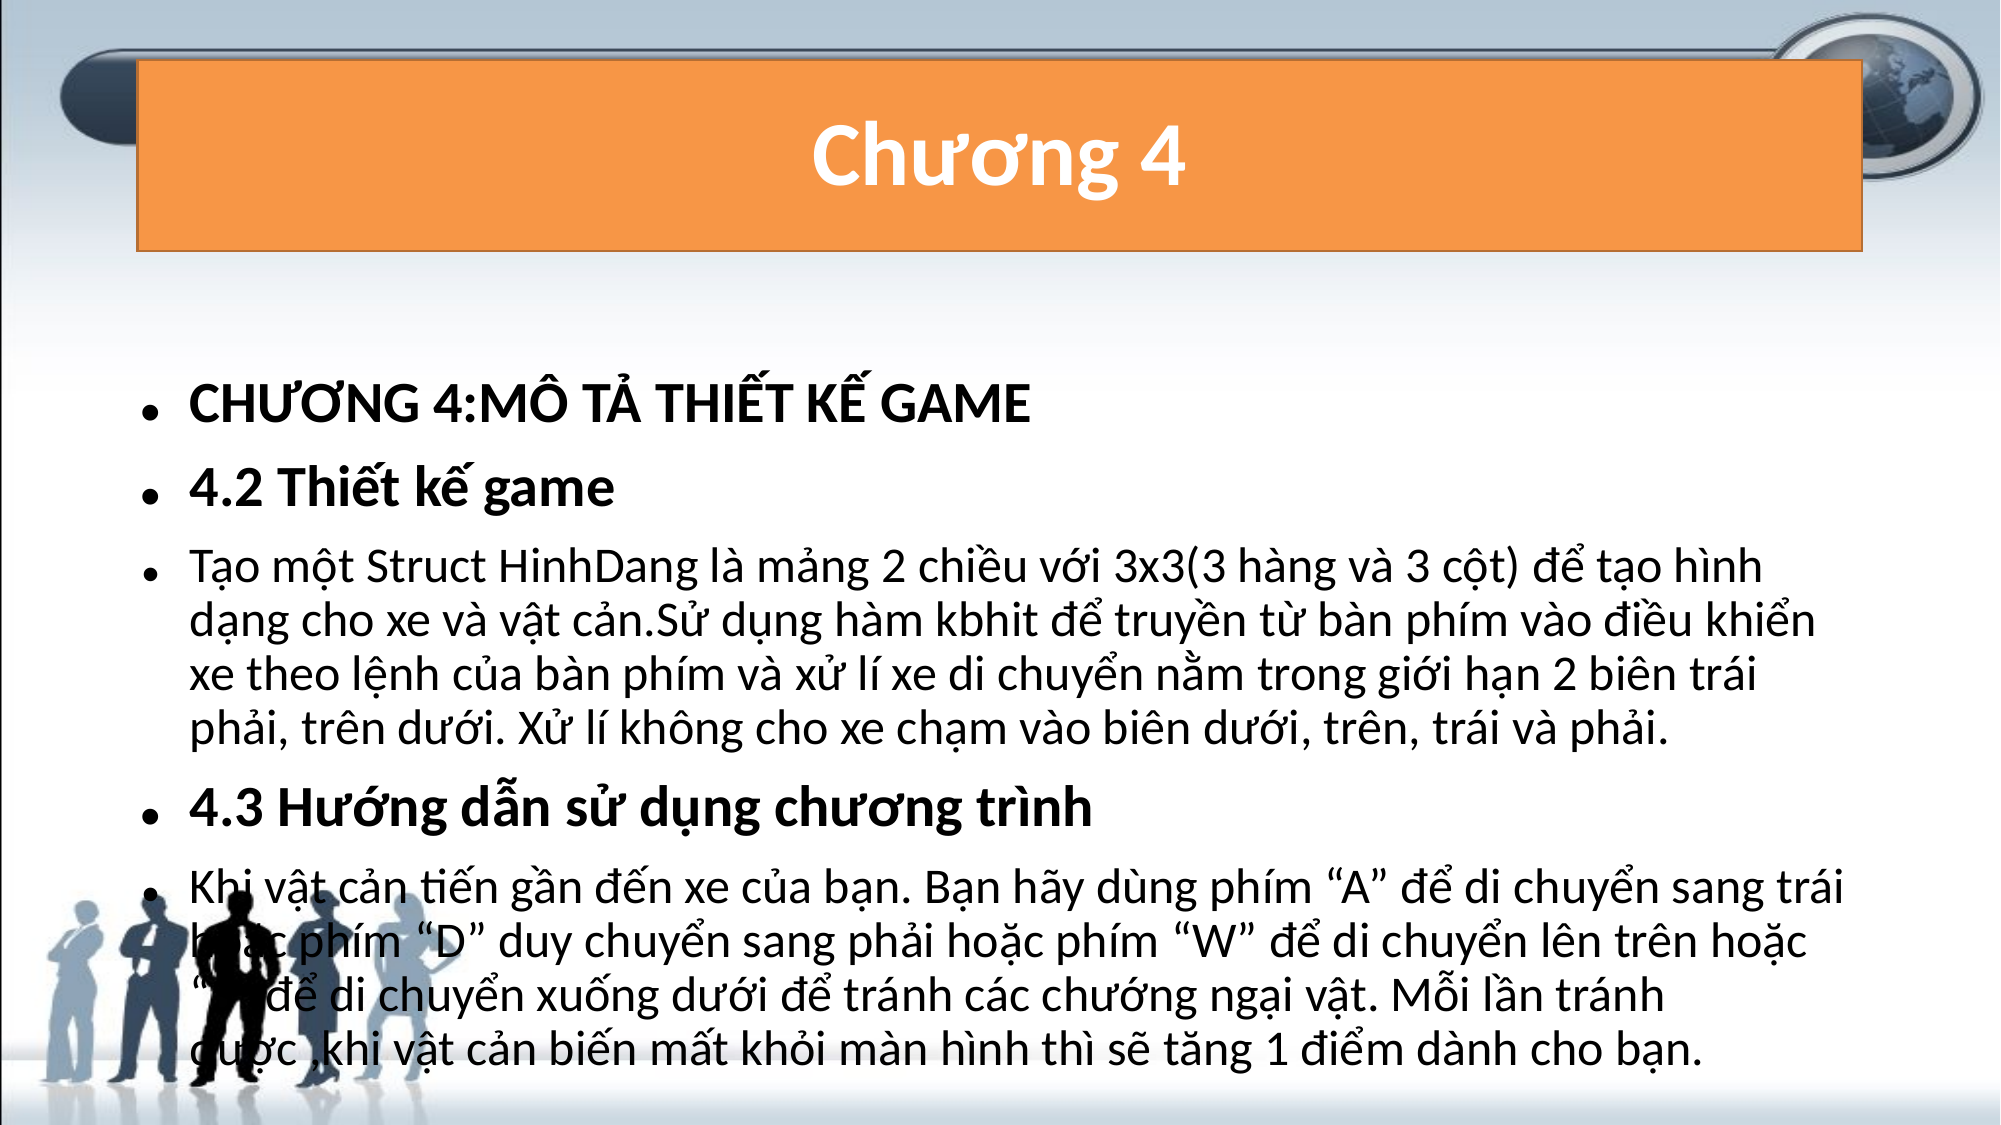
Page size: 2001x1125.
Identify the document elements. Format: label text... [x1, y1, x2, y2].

slide_number [1412, 1042, 1863, 1103]
picture [0, 0, 2001, 1125]
title Chương 4 [136, 59, 1863, 252]
list CHƯƠNG 4:MÔ TẢ THIẾT KẾ GAME 4.2 Thiết kế game Tạo một Struct HinhDang là mảng 2 chiều với 3x3(3 hàng và 3 cột) để tạo hình dạng cho xe và vật cản.Sử dụng hàm kbhit để truyền từ bàn phím vào điều khiển xe theo lệnh của bàn phím và xử lí xe di chuyển nằm trong giới hạn 2 biên trái phải, trên dưới. Xử lí không cho xe chạm vào biên dưới, trên, trái và phải. 4.3 Hướng dẫn sử dụng chương trình Khi vật cản tiến gần đến xe của bạn. Bạn hãy dùng phím “A” để di chuyển sang trái hoặc phím “D” duy chuyển sang phải hoặc phím “W” để di chuyển lên trên hoặc “S” để di chuyển xuống dưới để tránh các chướng ngại vật. Mỗi lần tránh được ,khi vật cản biến mất khỏi màn hình thì sẽ tăng 1 điểm dành cho bạn. [137, 251, 1863, 1084]
